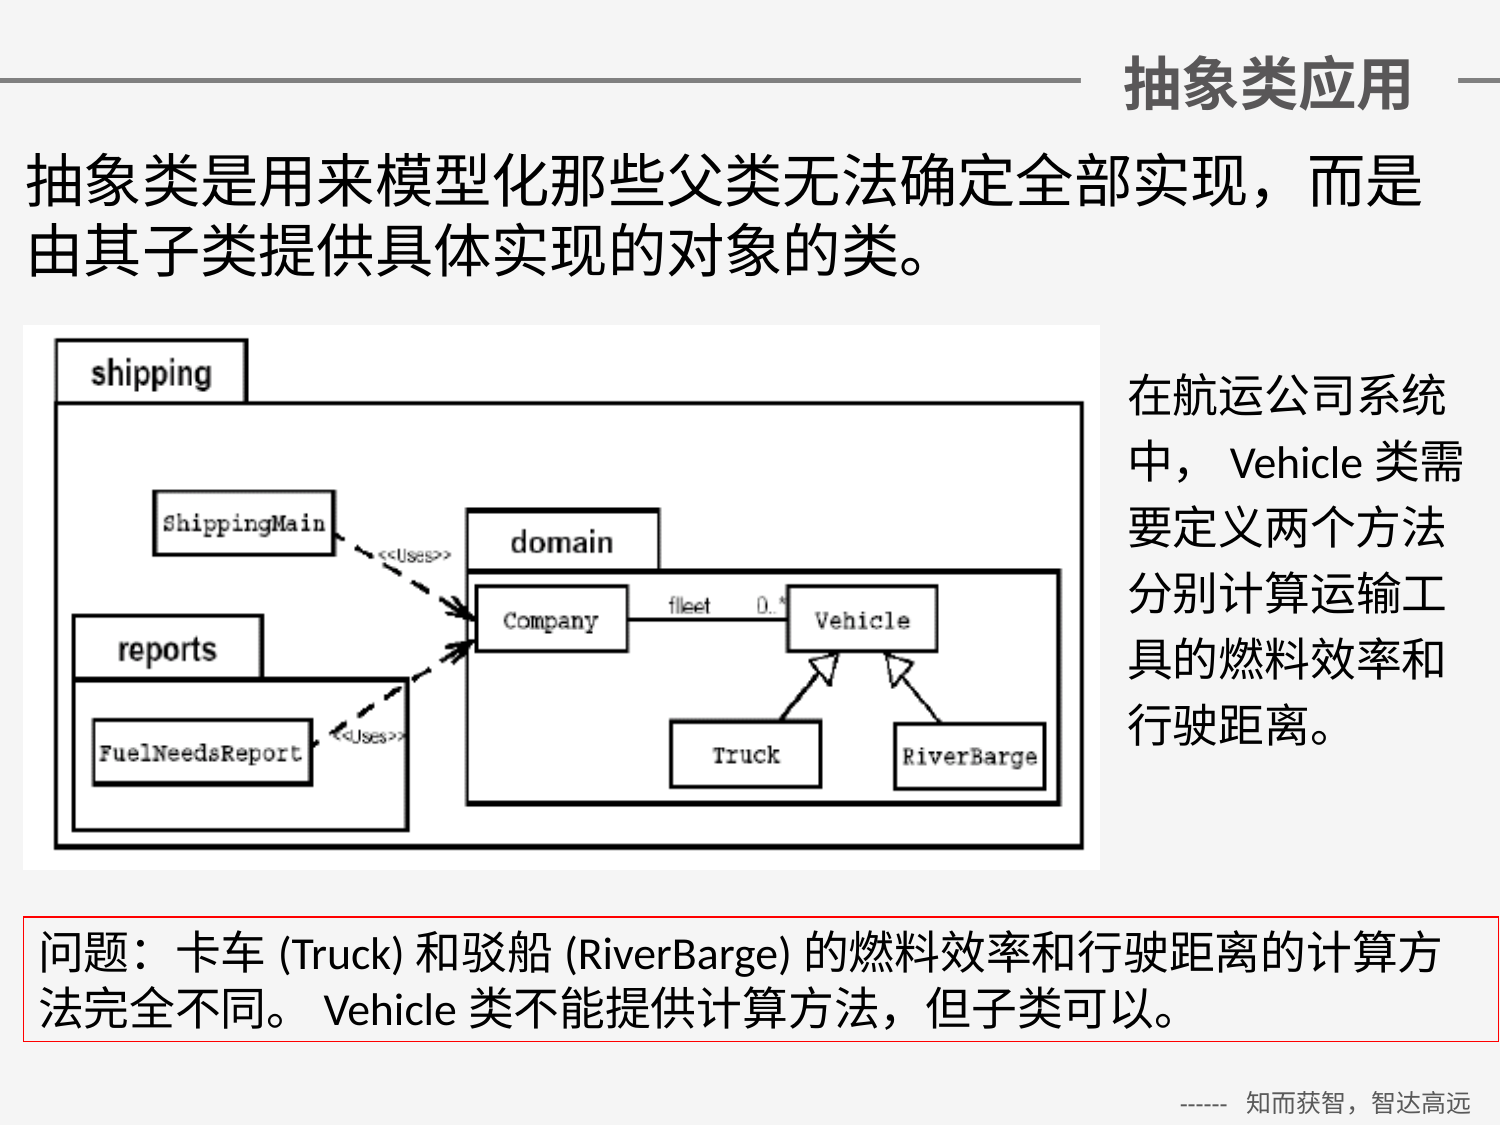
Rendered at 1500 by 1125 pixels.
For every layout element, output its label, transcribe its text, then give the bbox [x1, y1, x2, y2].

text_box 在航运公司系统中，Vehicle类需要定义两个方法分别计算运输工具的燃料效率和行驶距离。 [1112, 348, 1495, 759]
text_box 抽象类是用来模型化那些父类无法确定全部实现，而是由其子类提供具体实现的对象的类。 [10, 137, 1486, 292]
title 抽象类应用 [1080, 39, 1459, 125]
picture [23, 325, 1100, 870]
text_box 问题：卡车(Truck)和驳船(RiverBarge)的燃料效率和行驶距离的计算方法完全不同。Vehicle类不能提供计算方法，但子类可以。 [23, 916, 1499, 1042]
